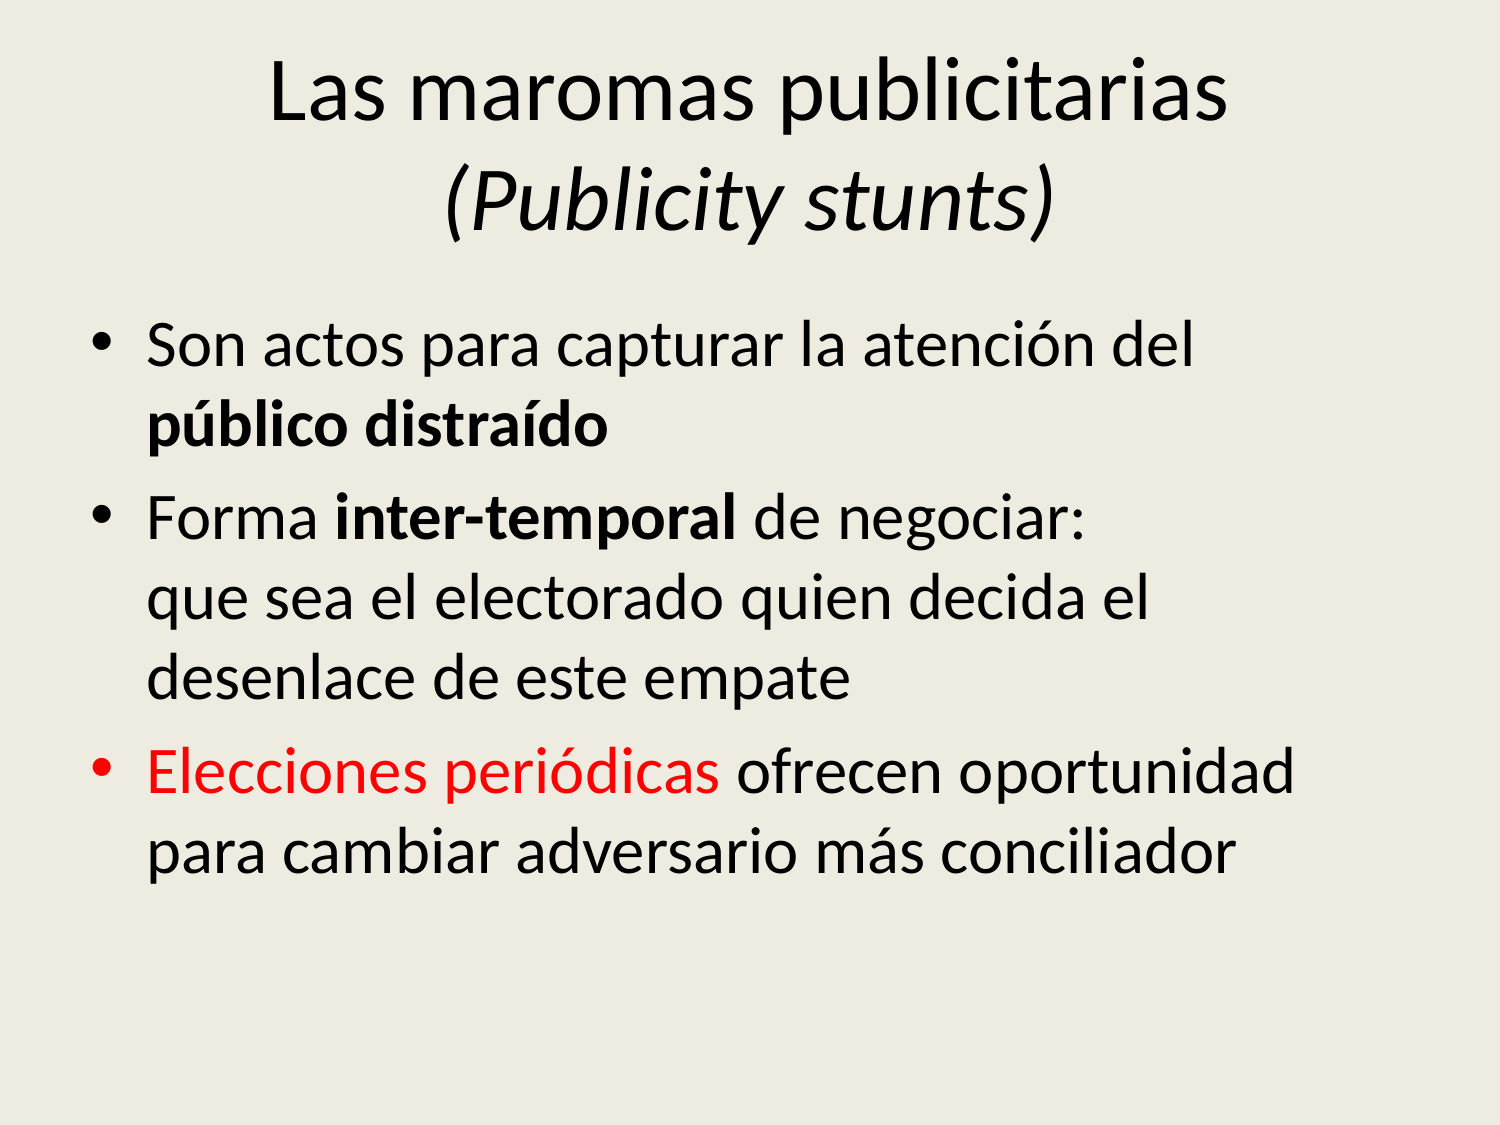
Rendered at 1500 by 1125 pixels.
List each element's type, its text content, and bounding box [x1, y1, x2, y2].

title Las maromas publicitarias (Publicity stunts) [75, 45, 1425, 233]
list Son actos para capturar la atención del público distraído Forma inter-temporal de negociar: que sea el electorado quien decida el desenlace de este empate Elecciones periódicas ofrecen oportunidad para cambiar adversario más conciliador [75, 292, 1425, 1035]
